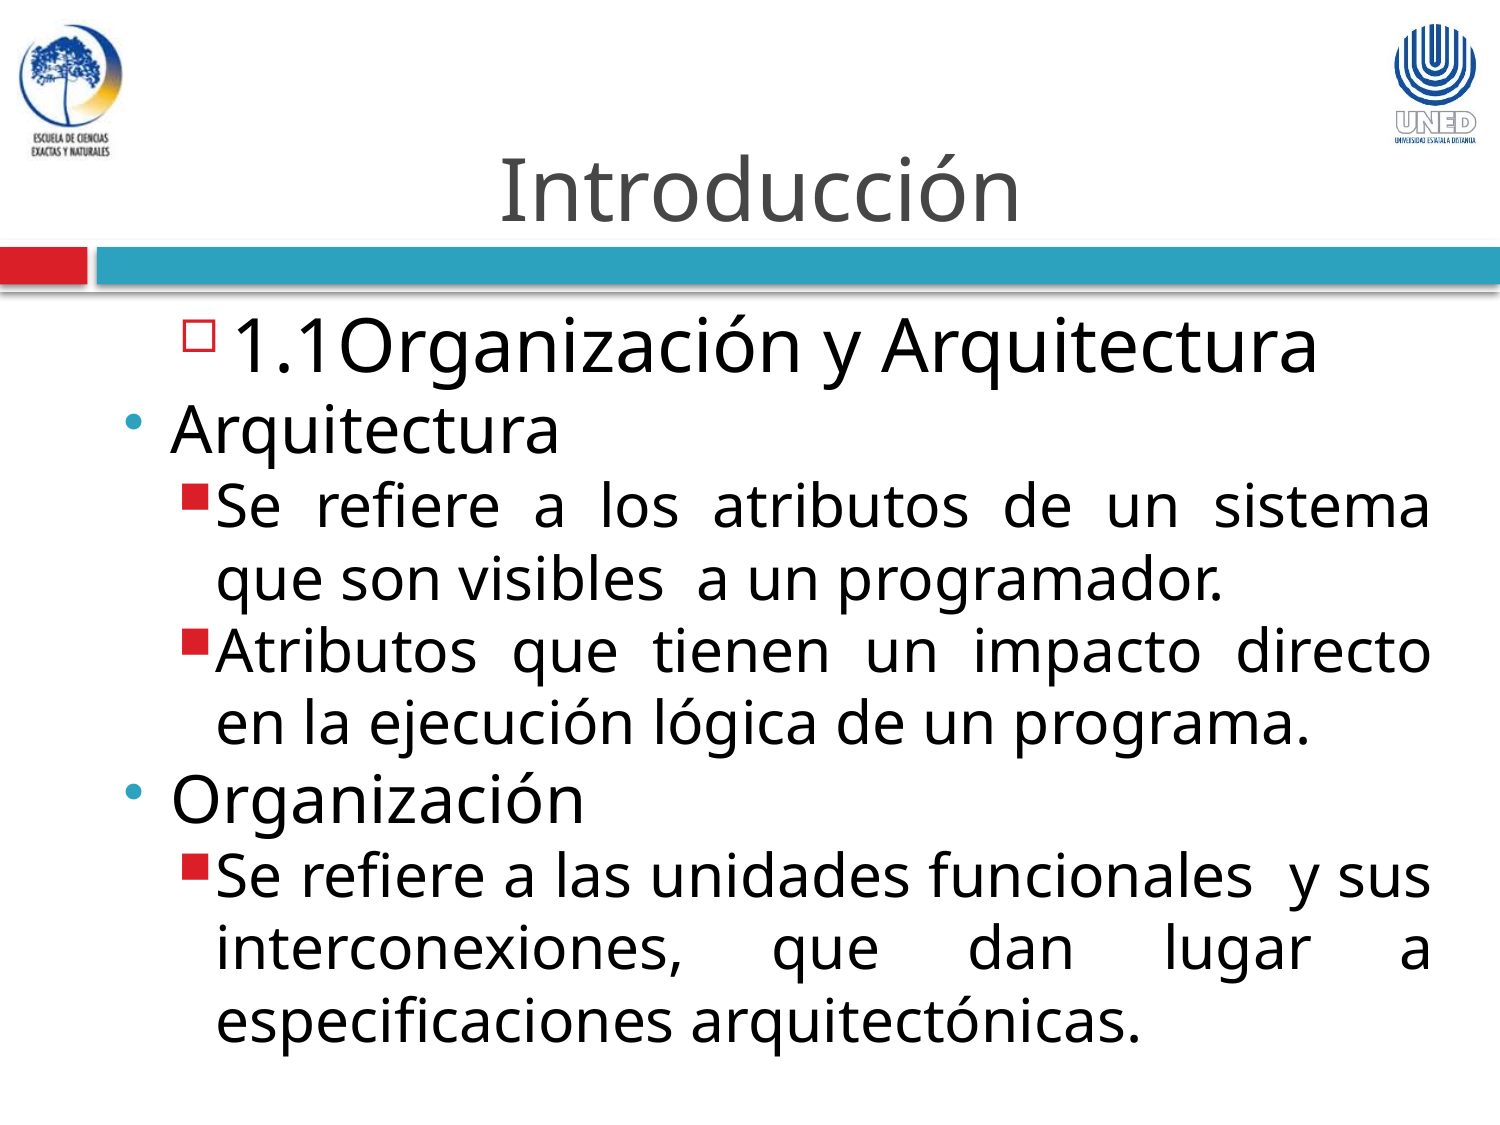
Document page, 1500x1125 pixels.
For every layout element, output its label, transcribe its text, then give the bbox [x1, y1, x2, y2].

picture [17, 19, 124, 161]
text_box Introducción [147, 25, 1376, 246]
picture [1387, 19, 1483, 147]
list 1.1Organización y Arquitectura Arquitectura Se refiere a los atributos de un sistema que son visibles a un programador. Atributos que tienen un impacto directo en la ejecución lógica de un programa. Organización Se refiere a las unidades funcionales y sus interconexiones, que dan lugar a especificaciones arquitectónicas. [53, 290, 1447, 1059]
